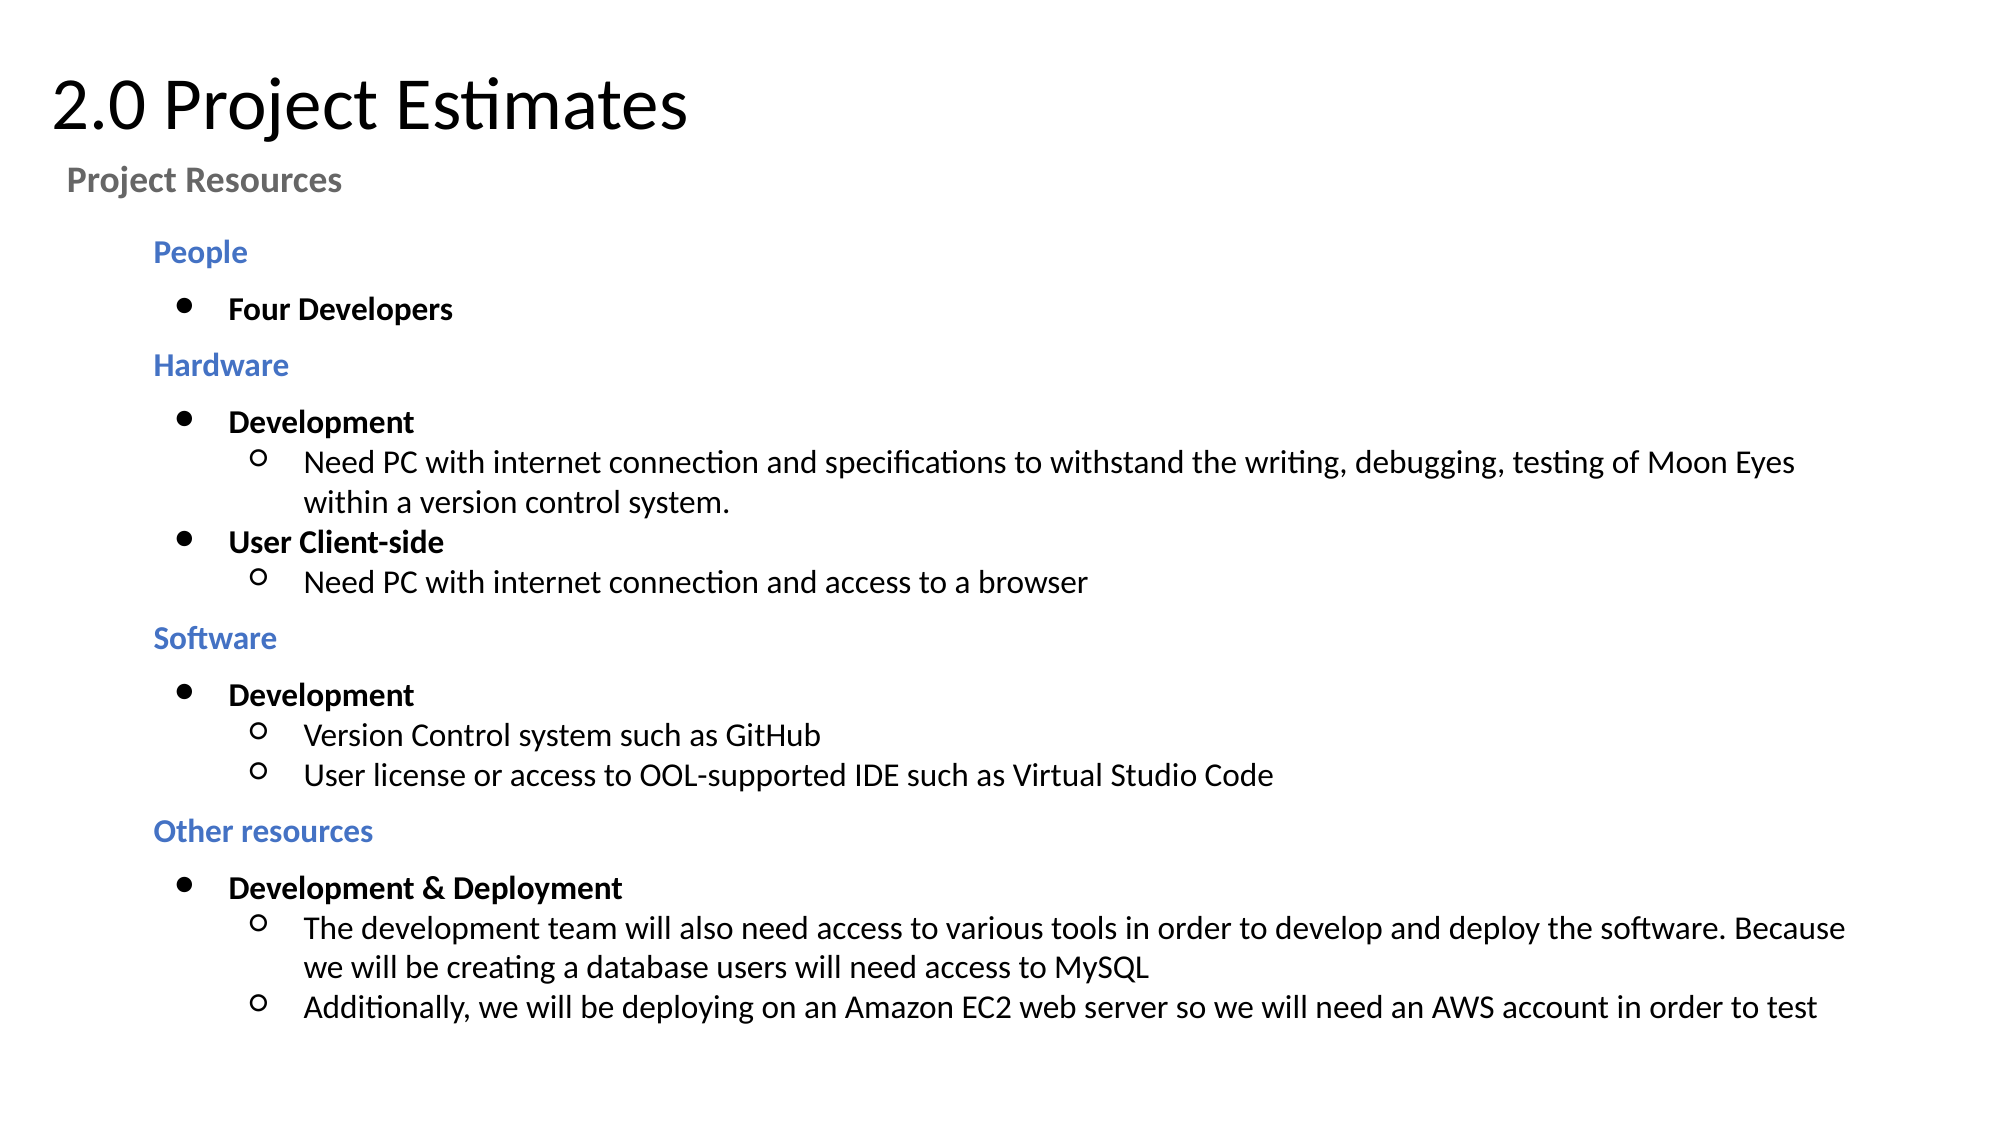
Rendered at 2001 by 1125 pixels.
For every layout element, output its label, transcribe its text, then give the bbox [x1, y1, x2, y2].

text_box People Four Developers Hardware Development Need PC with internet connection and specifications to withstand the writing, debugging, testing of Moon Eyes within a version control system. User Client-side Need PC with internet connection and access to a browser Software Development Version Control system such as GitHub User license or access to OOL-supported IDE such as Virtual Studio Code Other resources Development & Deployment The development team will also need access to various tools in order to develop and deploy the software. Because we will be creating a database users will need access to MySQL Additionally, we will be deploying on an Amazon EC2 web server so we will need an AWS account in order to test [63, 215, 1896, 1041]
text_box Project Resources [51, 139, 689, 215]
text_box 2.0 Project Estimates [36, 40, 1254, 161]
